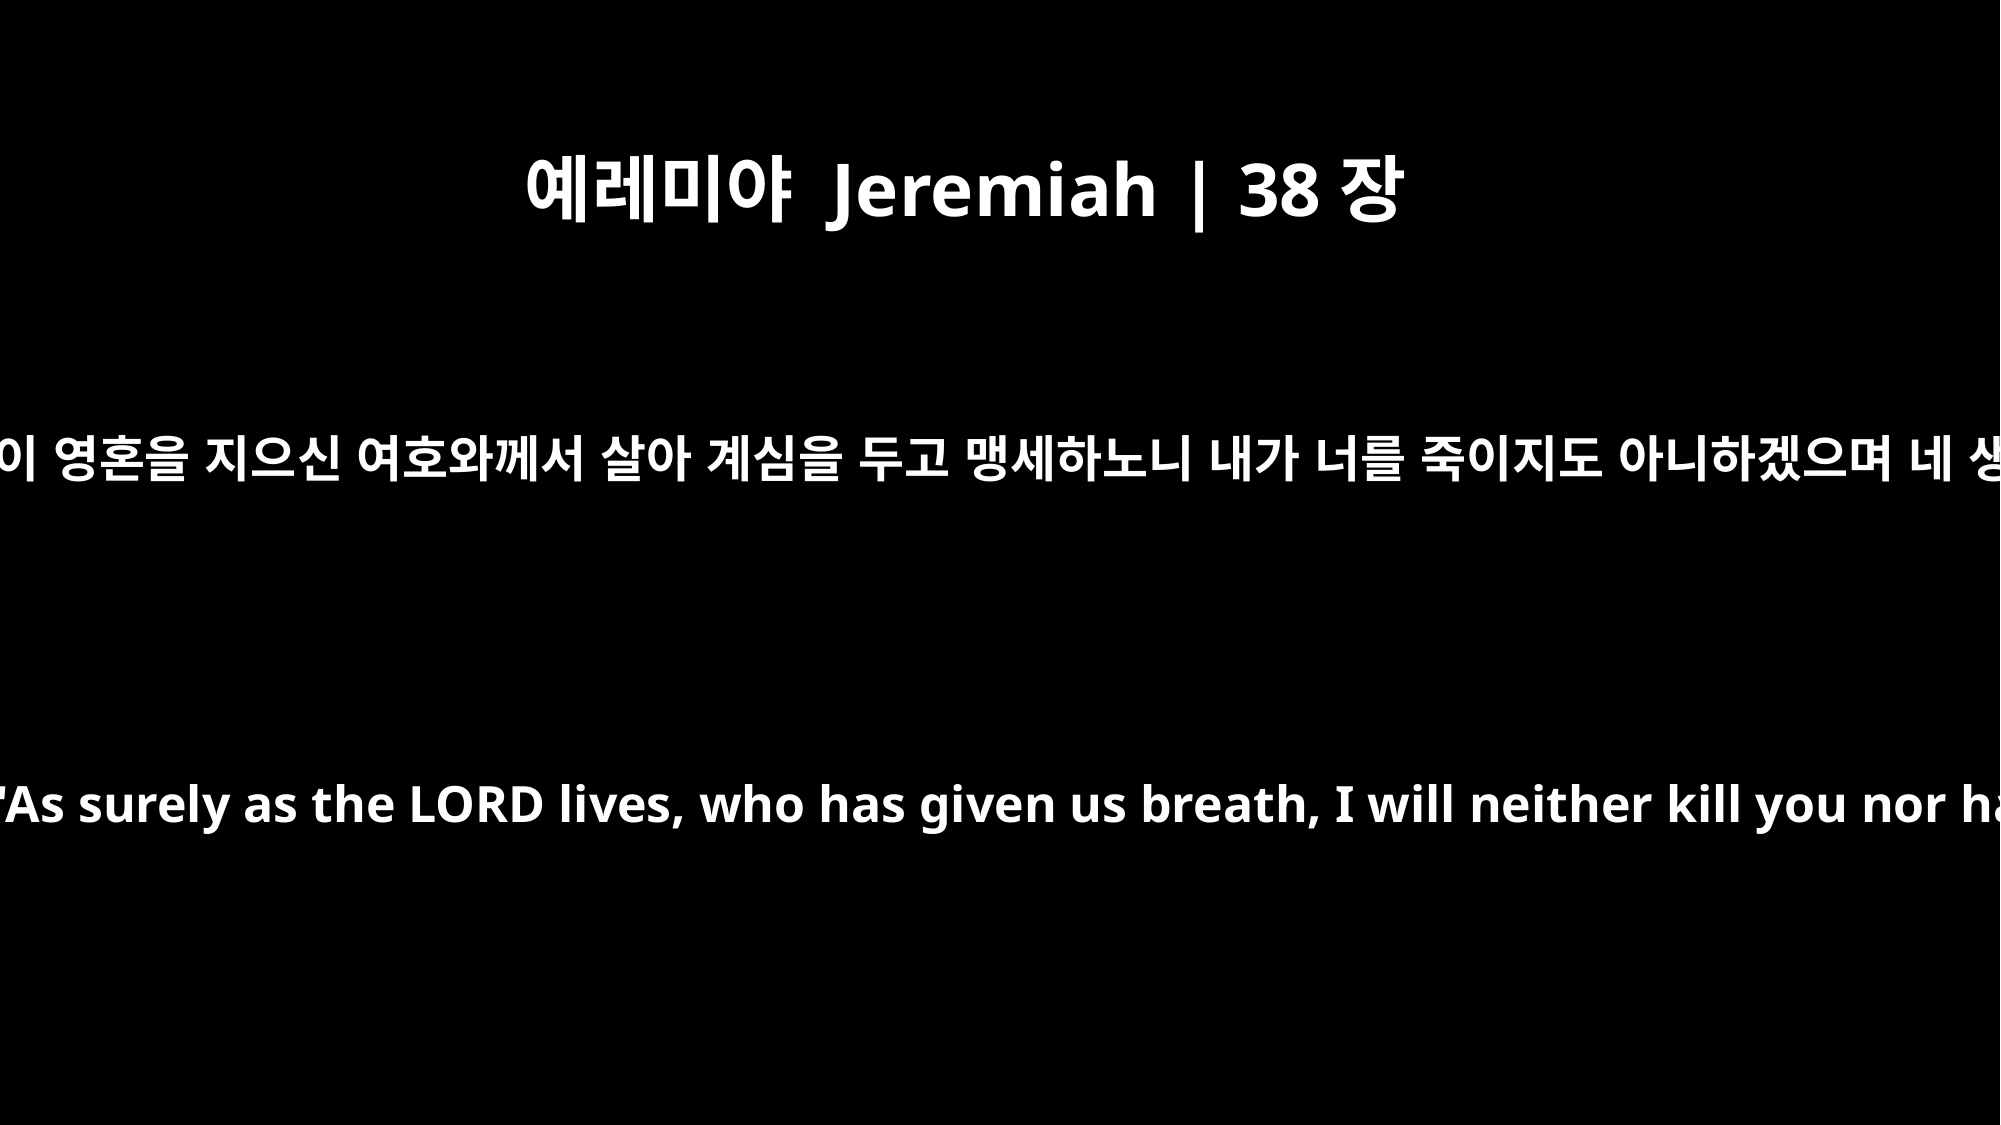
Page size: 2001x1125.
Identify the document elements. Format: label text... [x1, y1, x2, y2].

text_box 16 시드기야 왕이 비밀히 예레미야에게 맹세하여 이르되 우리에게 이 영혼을 지으신 여호와께서 살아 계심을 두고 맹세하노니 내가 너를 죽이지도 아니하겠으며 네 생명을 찾는 그 사람들의 손에 넘기지도 아니하리라 하는지라 [0, 359, 2000, 495]
text_box But King Zedekiah swore this oath secretly to Jeremiah: "As surely as the LORD lives, who has given us breath, I will neither kill you nor hand you over to those who are seeking your life." [0, 764, 2000, 840]
text_box 예레미야 Jeremiah | 38장 [510, 136, 1422, 239]
